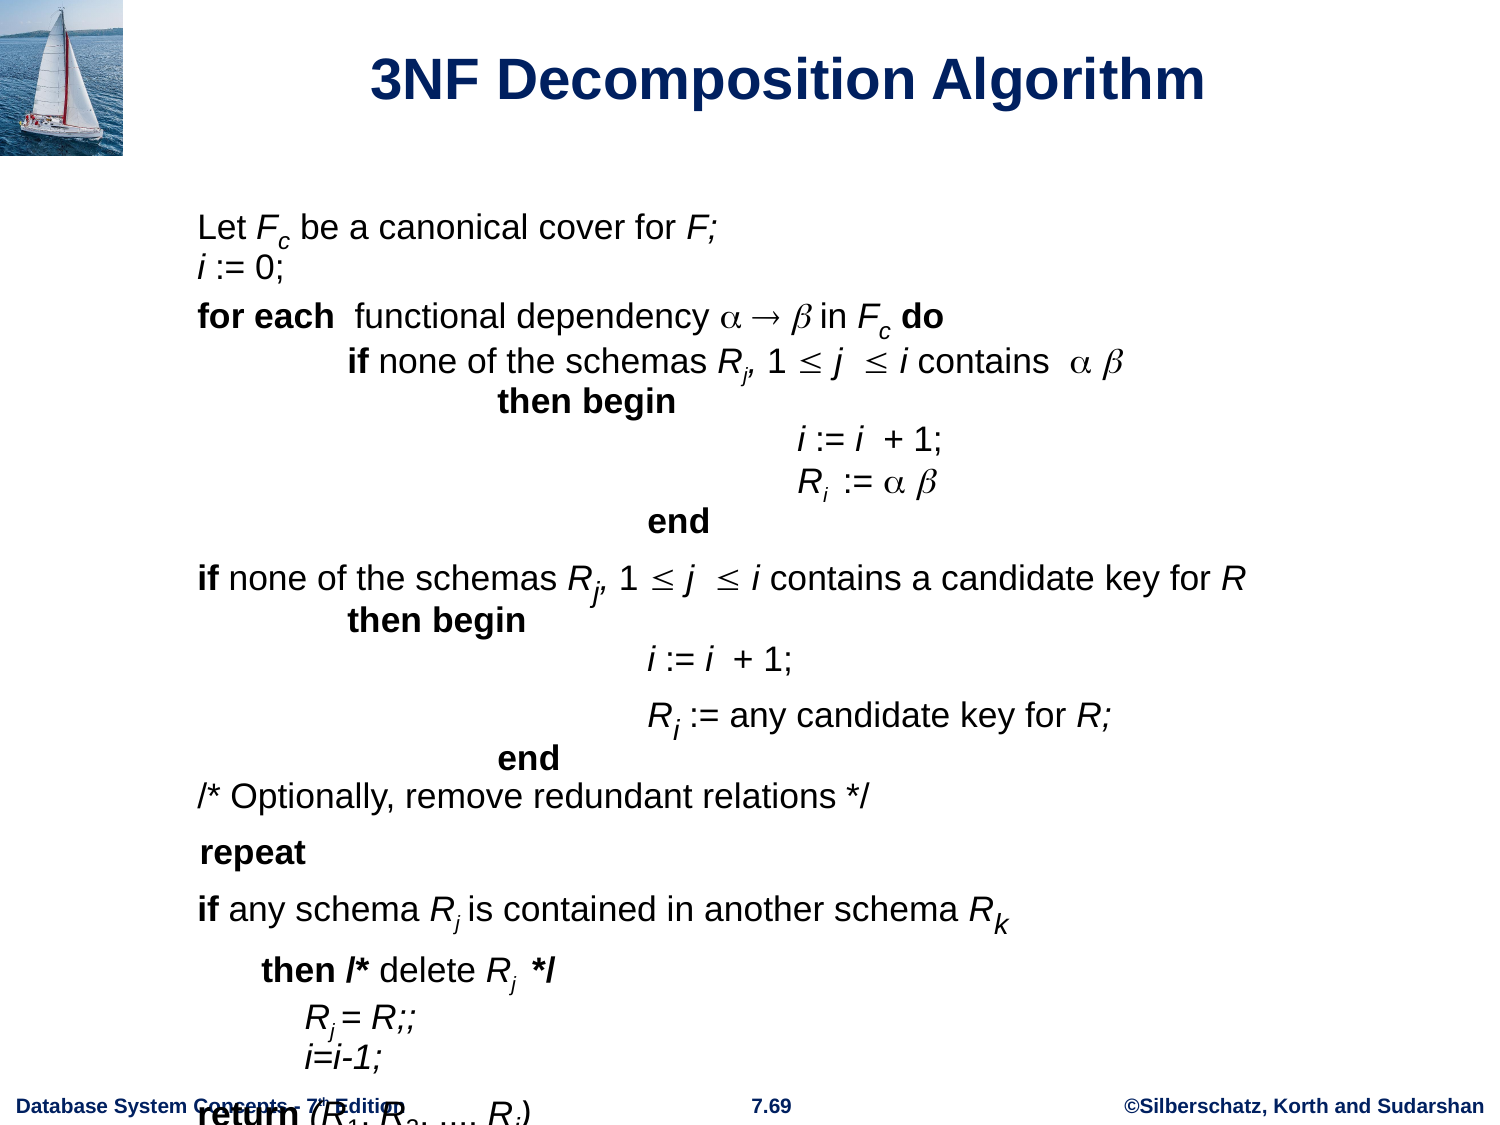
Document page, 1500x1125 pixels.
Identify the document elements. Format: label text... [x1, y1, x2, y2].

list Let Fc be a canonical cover for F; i := 0; for each functional dependency    in Fc do if none of the schemas Rj, 1  j  i contains   then begin i := i + 1; Ri :=   end if none of the schemas Rj, 1  j  i contains a candidate key for R then begin i := i + 1; Ri := any candidate key for R; end /* Optionally, remove redundant relations */ repeat if any schema Rj is contained in another schema Rk then /* delete Rj */ Rj = R;; i=i-1; return (R1, R2, ..., Ri) [126, 190, 1387, 999]
picture [0, 0, 123, 156]
title 3NF Decomposition Algorithm [125, 18, 1452, 120]
